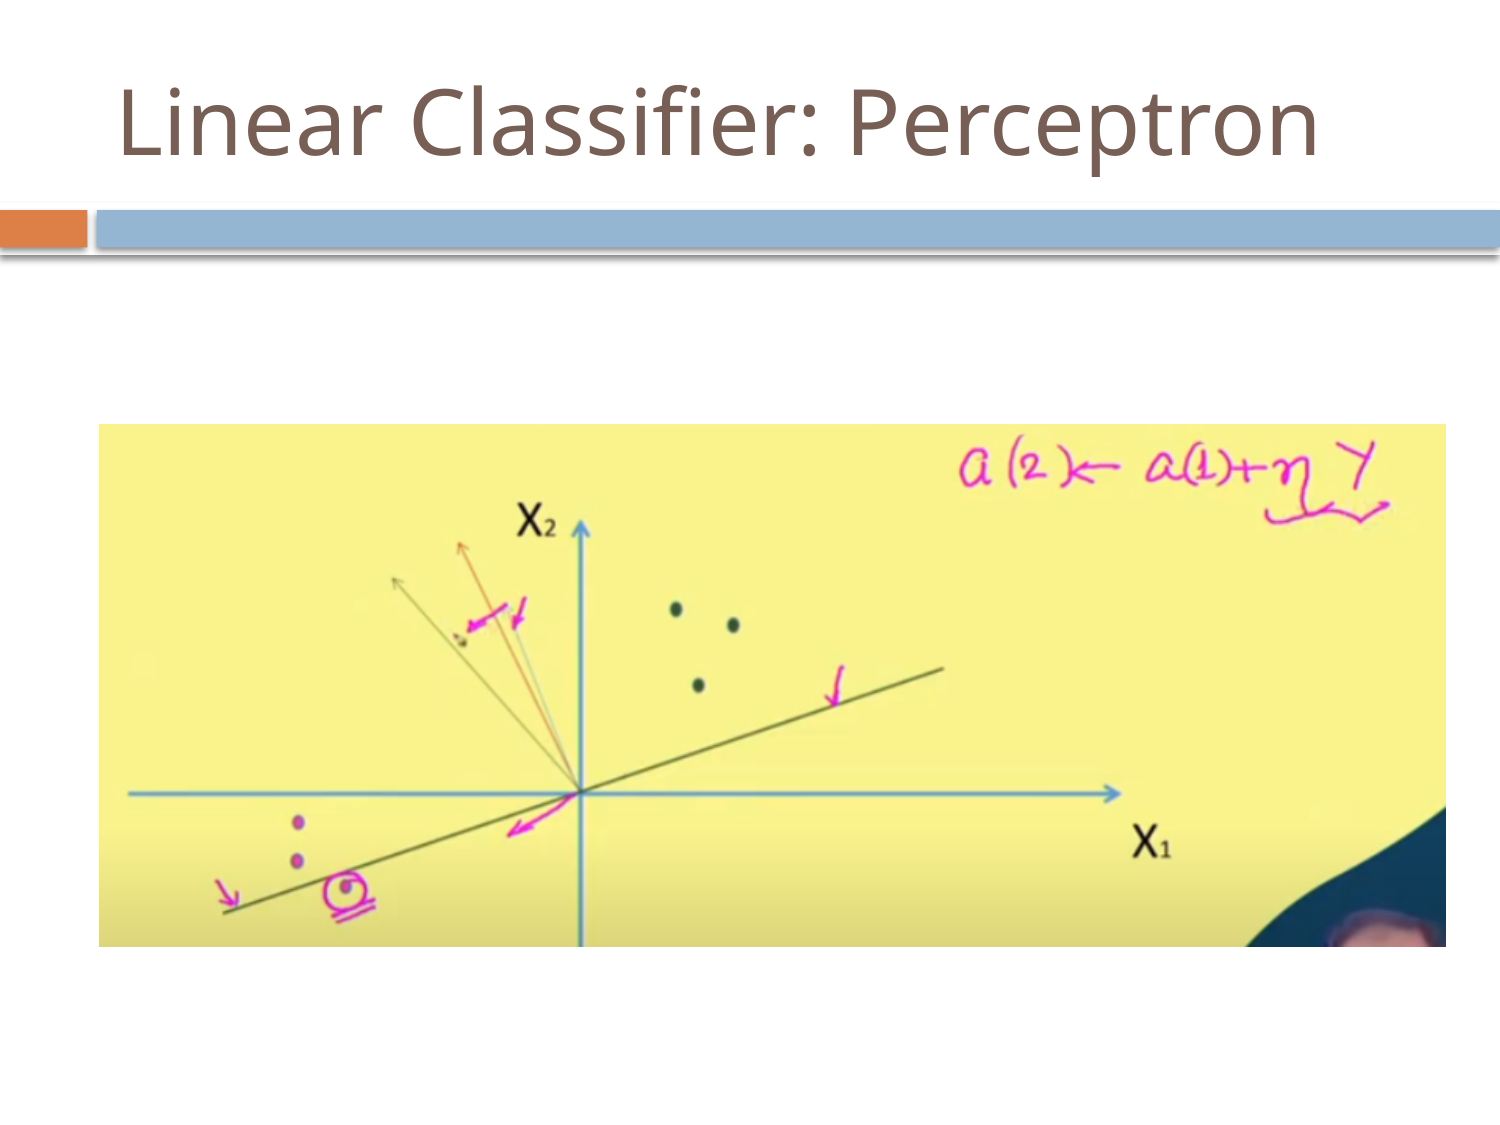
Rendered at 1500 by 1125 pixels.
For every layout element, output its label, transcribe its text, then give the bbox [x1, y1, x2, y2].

picture [99, 424, 1446, 948]
title Linear Classifier: Perceptron [100, 37, 1438, 200]
